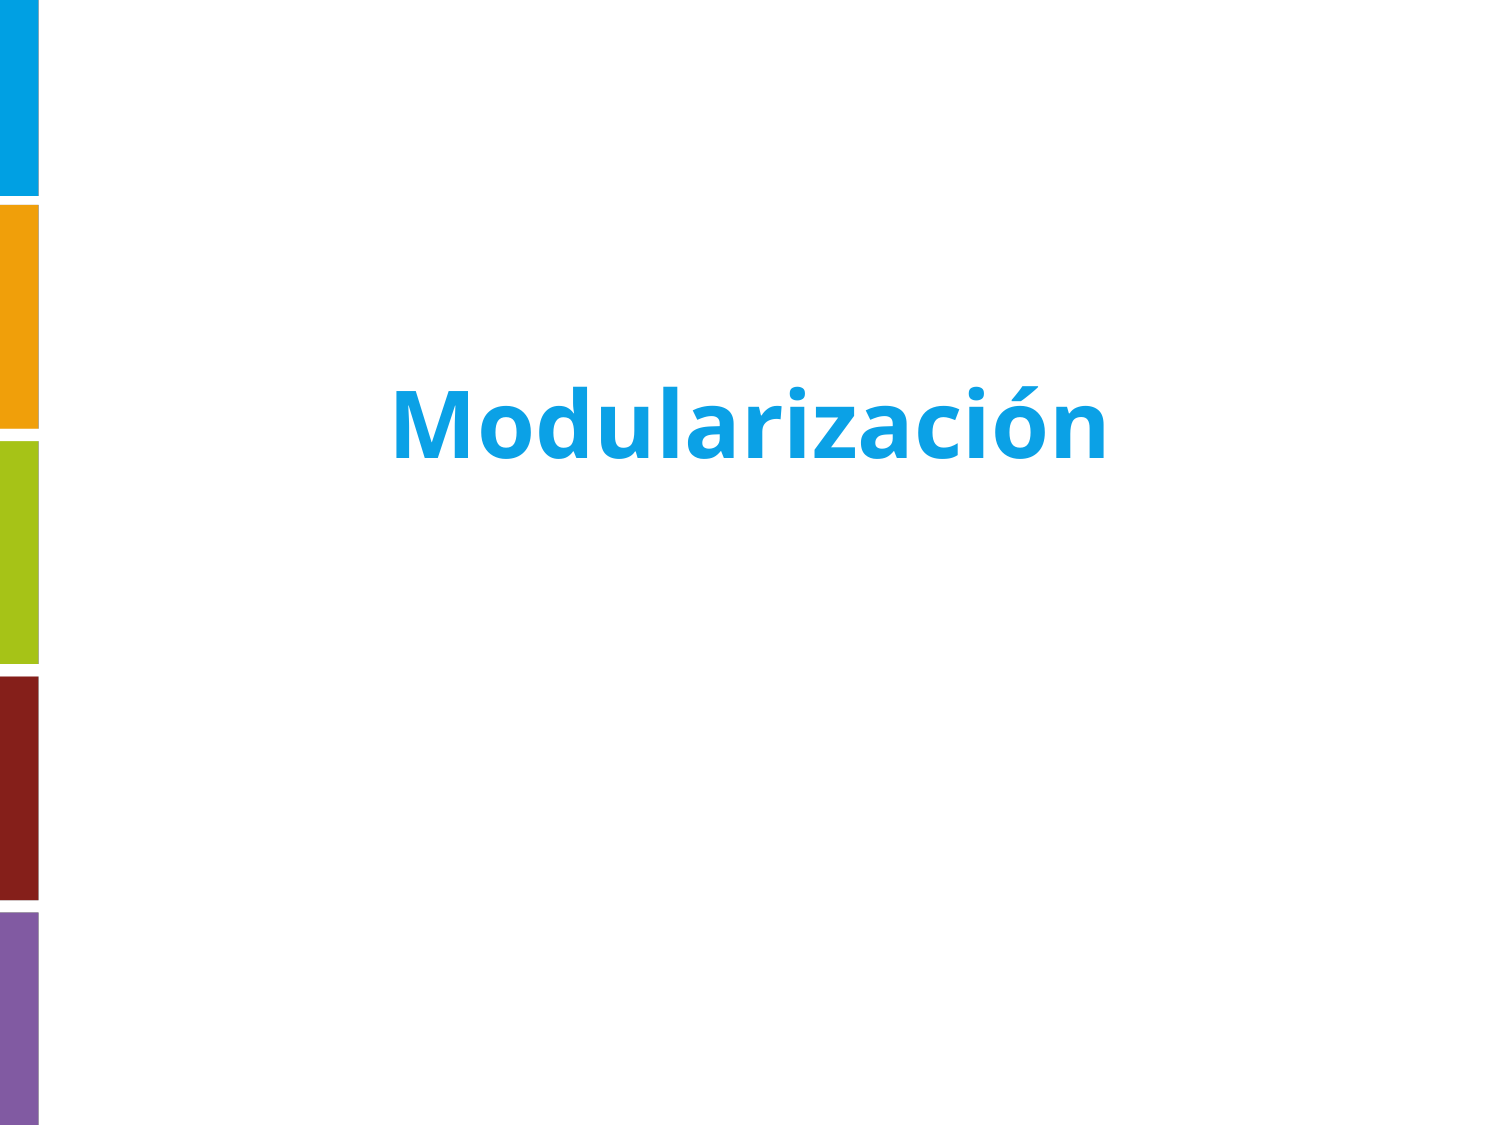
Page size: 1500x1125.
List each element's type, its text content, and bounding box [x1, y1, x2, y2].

title Modularización [74, 350, 1500, 615]
picture [0, 0, 70, 1125]
